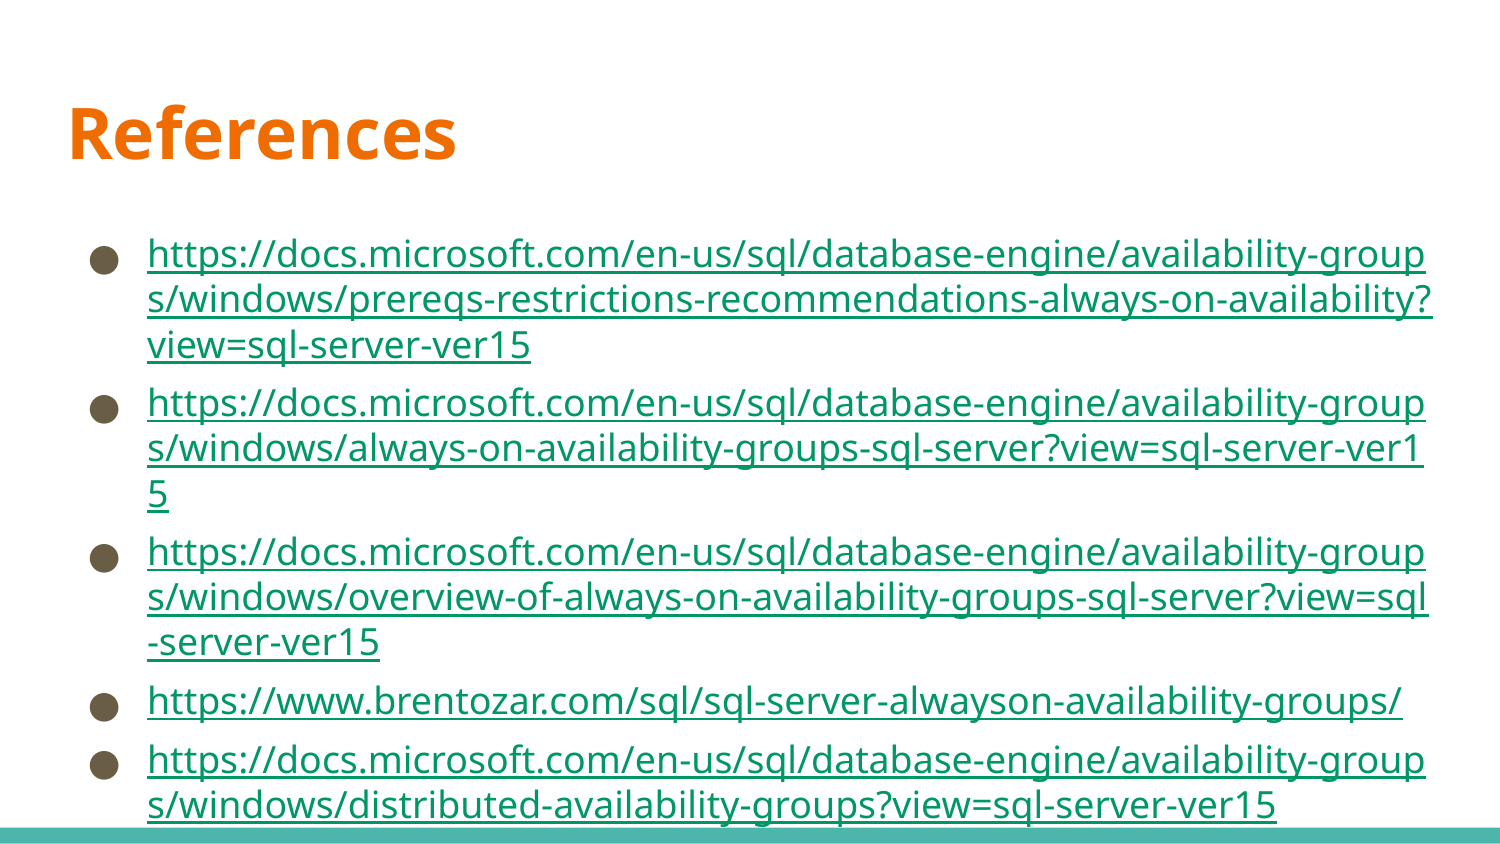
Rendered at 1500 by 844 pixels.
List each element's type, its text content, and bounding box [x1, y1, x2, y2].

title References [51, 72, 1449, 189]
list https://docs.microsoft.com/en-us/sql/database-engine/availability-groups/windows/prereqs-restrictions-recommendations-always-on-availability?view=sql-server-ver15 https://docs.microsoft.com/en-us/sql/database-engine/availability-groups/windows/always-on-availability-groups-sql-server?view=sql-server-ver15 https://docs.microsoft.com/en-us/sql/database-engine/availability-groups/windows/overview-of-always-on-availability-groups-sql-server?view=sql-server-ver15 https://www.brentozar.com/sql/sql-server-alwayson-availability-groups/ https://docs.microsoft.com/en-us/sql/database-engine/availability-groups/windows/distributed-availability-groups?view=sql-server-ver15 https://docs.microsoft.com/en-us/sql/database-engine/availability-groups/windows/distributed-availability-groups?view=sql-server-ver15 [51, 207, 1449, 750]
